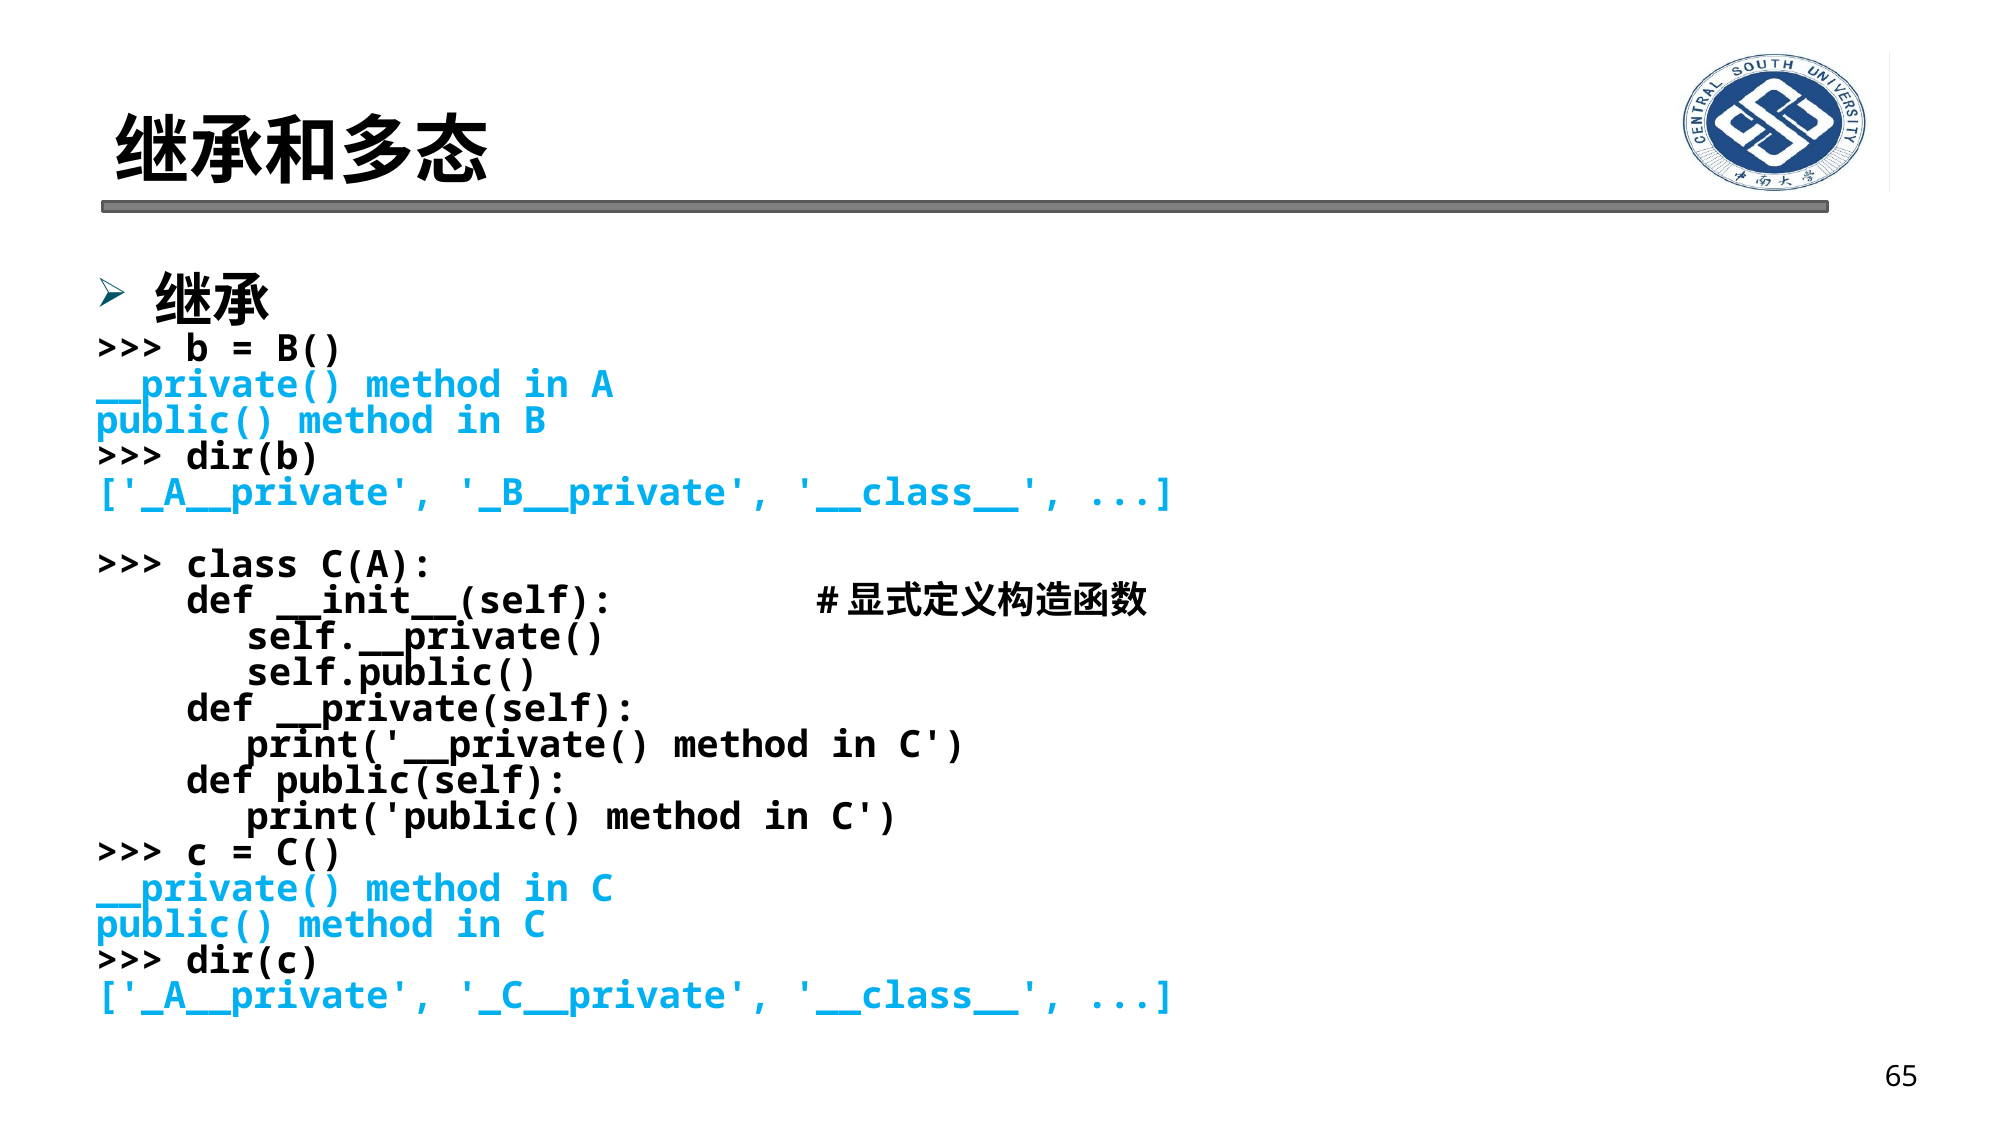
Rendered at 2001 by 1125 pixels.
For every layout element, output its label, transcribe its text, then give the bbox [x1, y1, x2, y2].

picture [1805, 52, 1890, 192]
slide_number 65 [1516, 1049, 1934, 1125]
title 继承和多态 [99, 12, 1805, 200]
list 继承 >>> b = B() __private() method in A public() method in B >>> dir(b) ['_A__private', '_B__private', '__class__', ...] >>> class C(A): def __init__(self): #显式定义构造函数 self.__private() self.public() def __private(self): print('__private() method in C') def public(self): print('public() method in C') >>> c = C() __private() method in C public() method in C >>> dir(c) ['_A__private', '_C__private', '__class__', ...] [81, 220, 1898, 1024]
